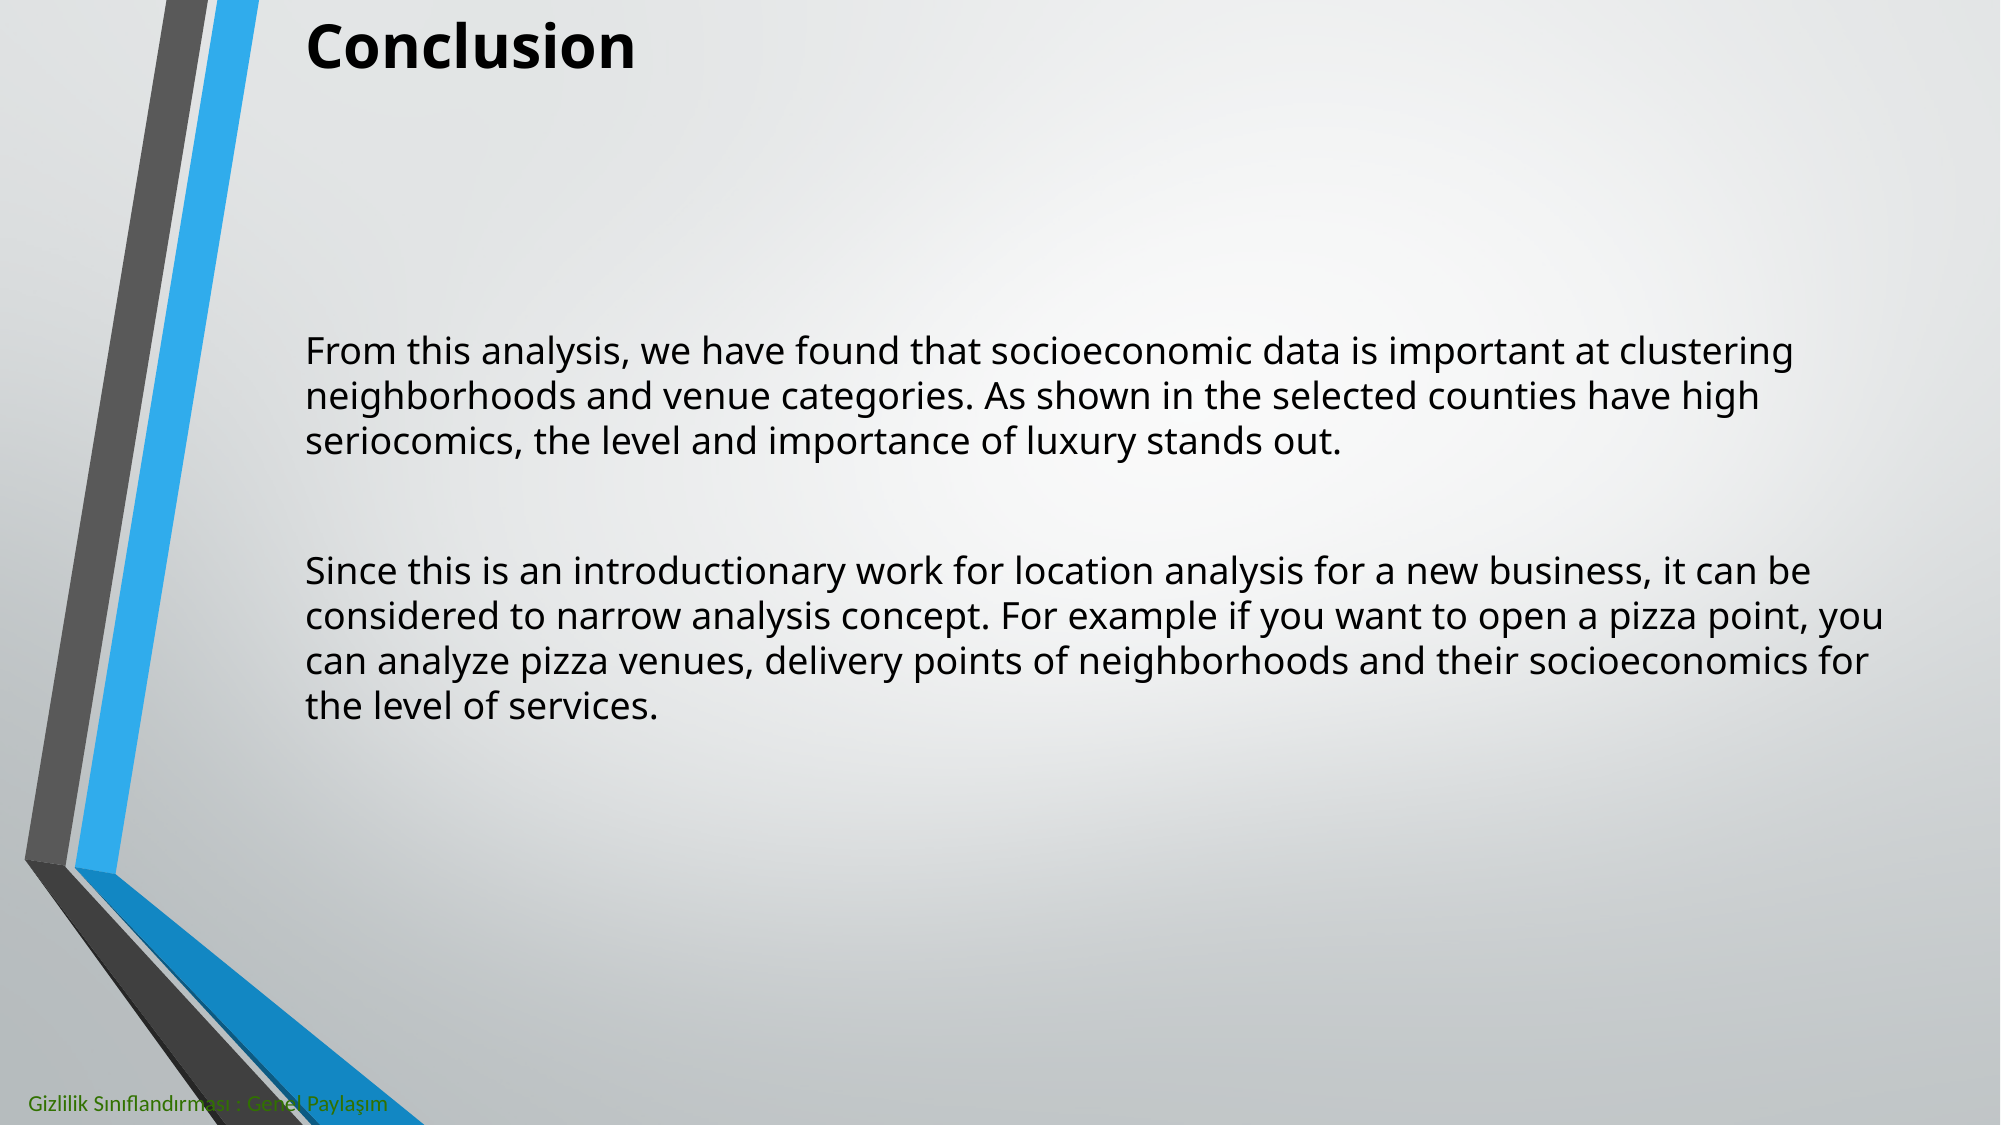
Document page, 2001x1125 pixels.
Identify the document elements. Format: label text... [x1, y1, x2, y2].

title Conclusion [290, 0, 1756, 88]
list From this analysis, we have found that socioeconomic data is important at clustering neighborhoods and venue categories. As shown in the selected counties have high seriocomics, the level and importance of luxury stands out. Since this is an introductionary work for location analysis for a new business, it can be considered to narrow analysis concept. For example if you want to open a pizza point, you can analyze pizza venues, delivery points of neighborhoods and their socioeconomics for the level of services. [290, 124, 1949, 1034]
